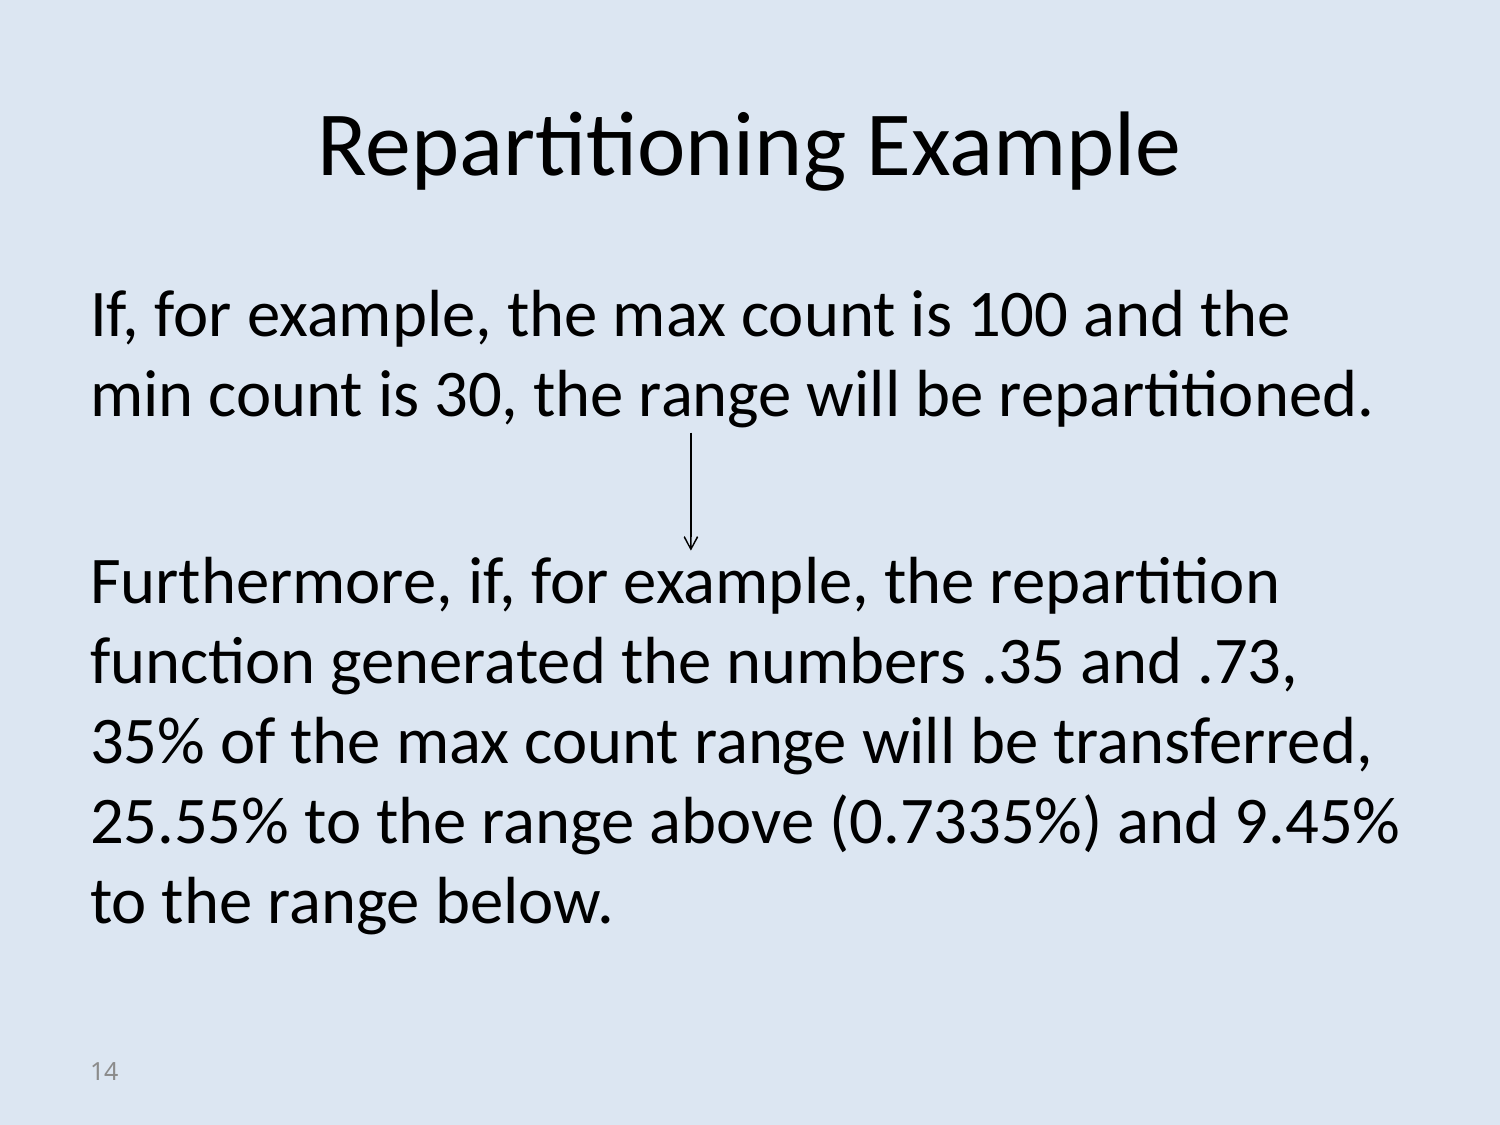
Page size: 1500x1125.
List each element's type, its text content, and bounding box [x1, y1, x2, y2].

title Repartitioning Example [75, 45, 1425, 233]
slide_number 14 [75, 1042, 425, 1103]
